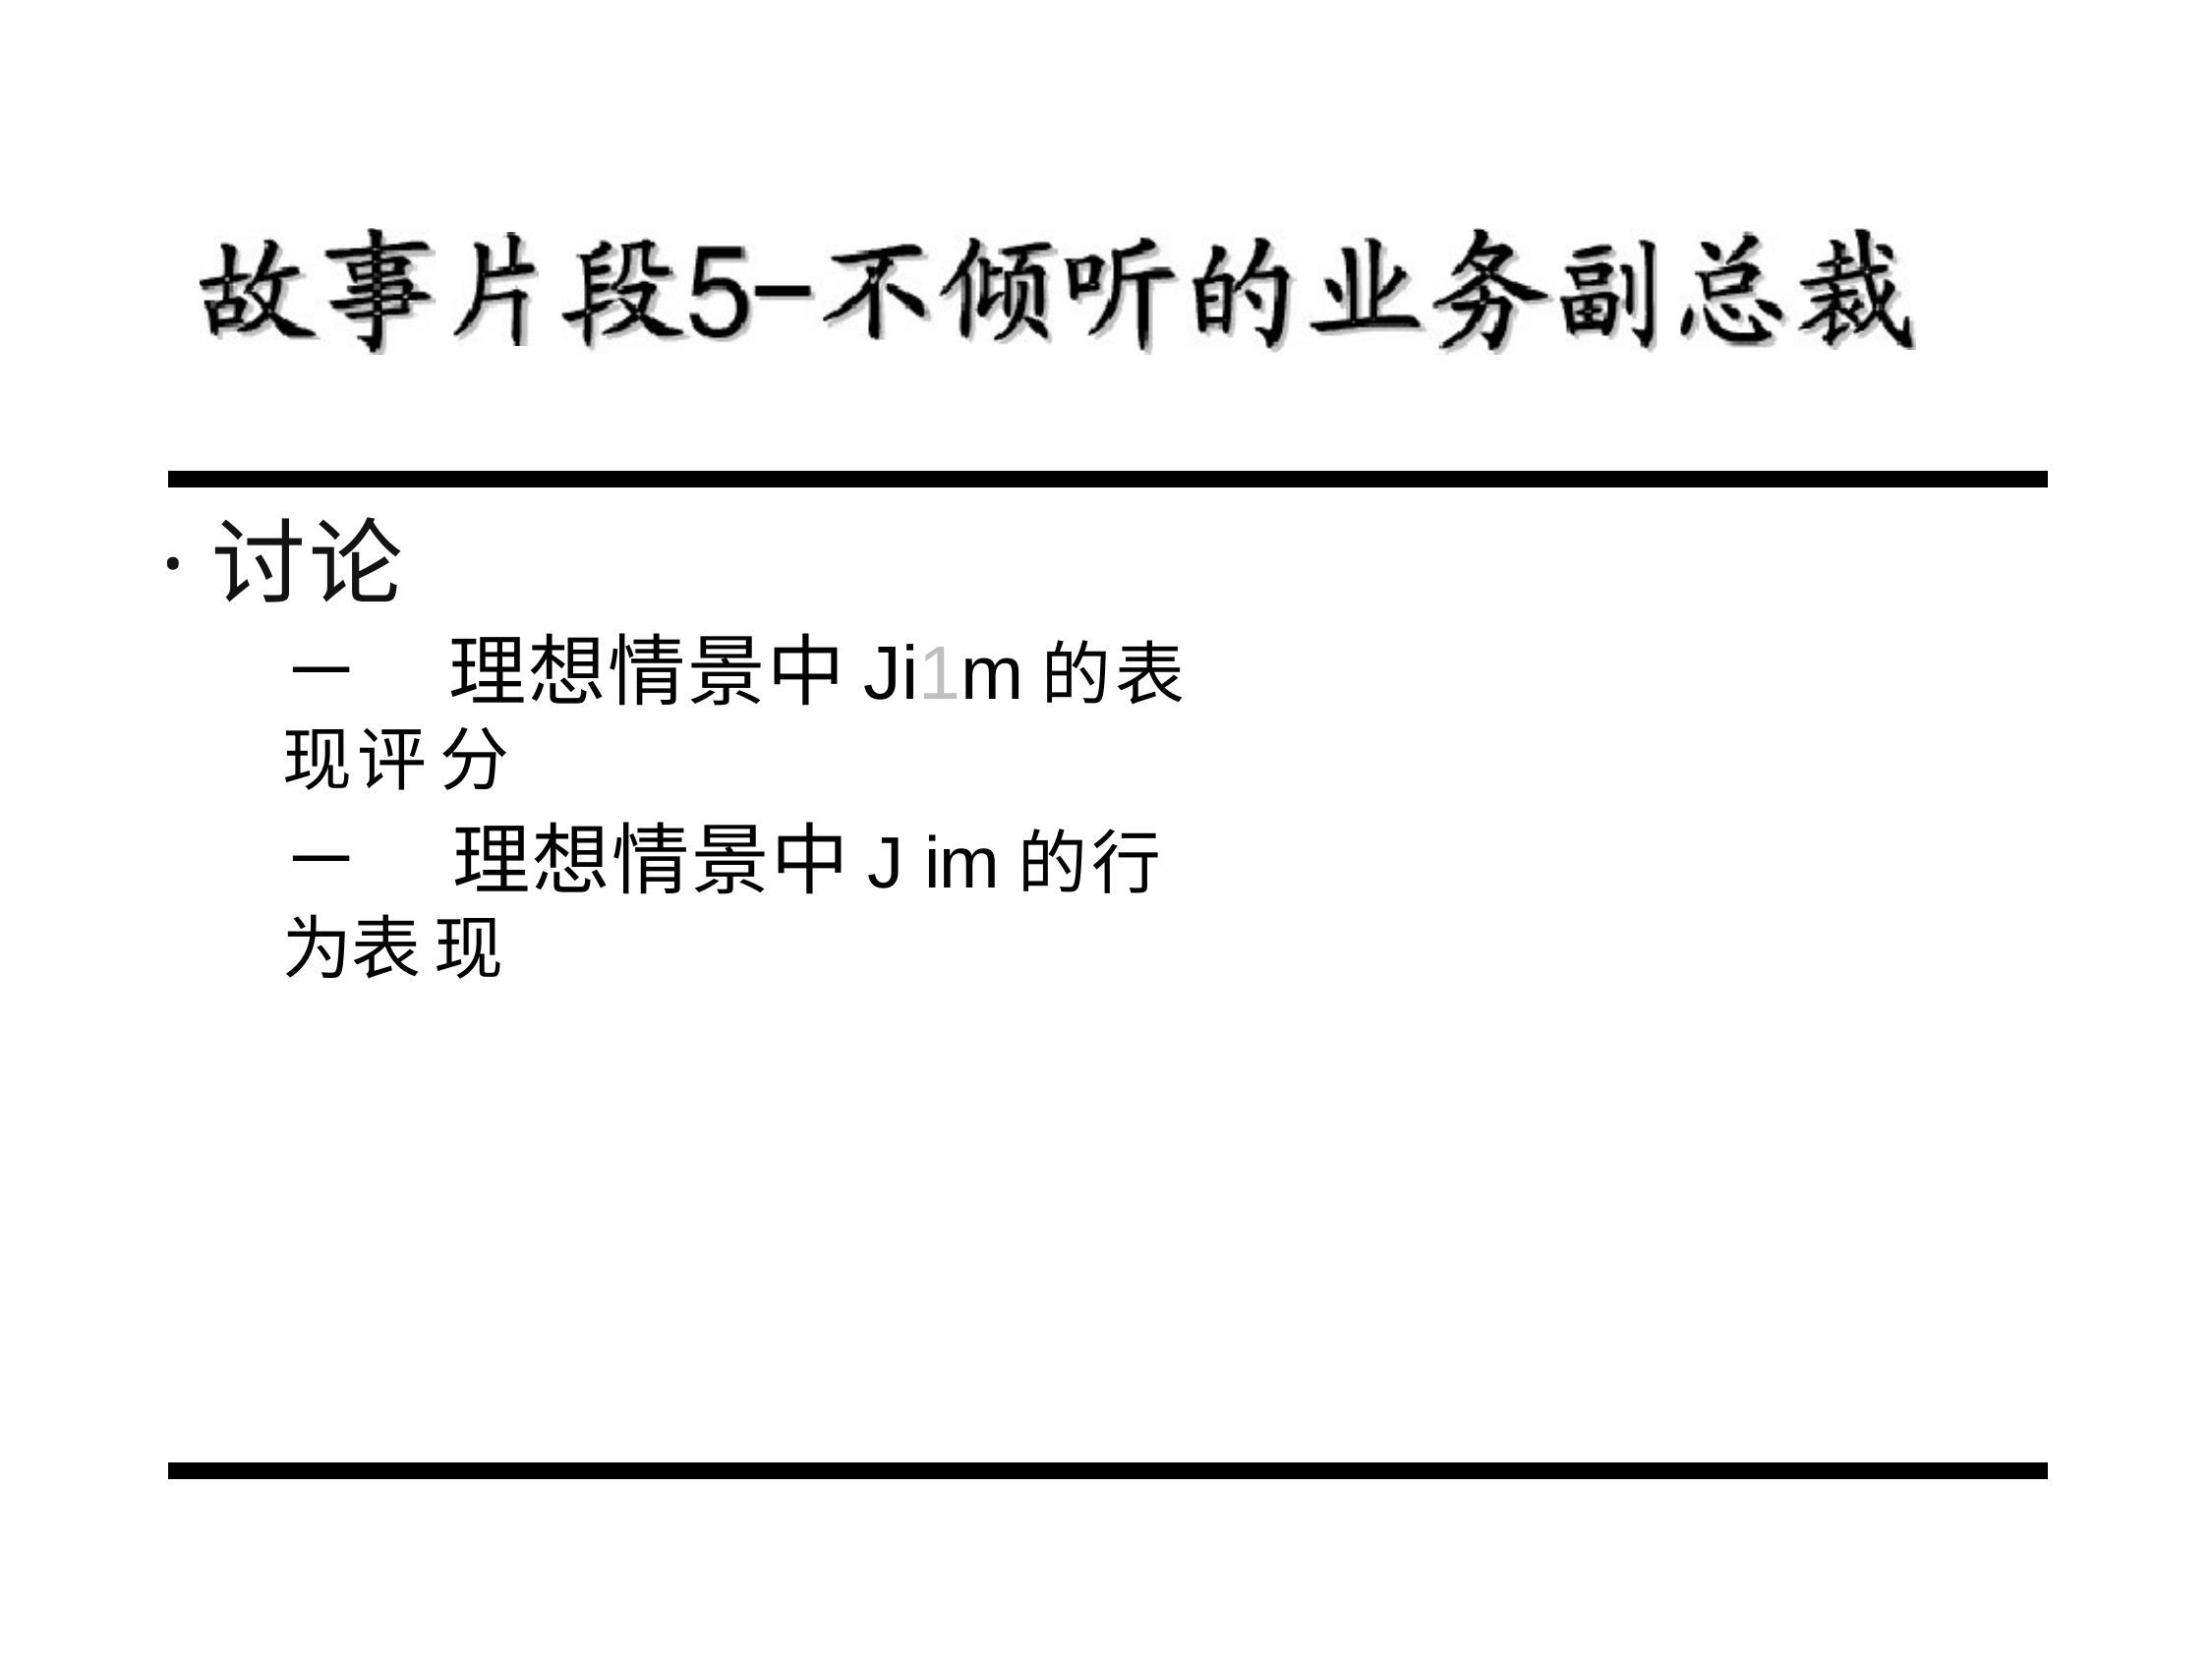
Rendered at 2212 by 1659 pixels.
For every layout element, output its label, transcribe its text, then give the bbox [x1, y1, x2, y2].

text_box [560, 228, 1658, 355]
text_box [1679, 228, 1916, 350]
title －理想情景中Ji1m的表现评 分 －理想情景中J im的行为表 现 [280, 607, 1224, 988]
text_box ·讨论 [158, 499, 456, 616]
text_box [452, 232, 539, 346]
text_box [199, 228, 437, 355]
